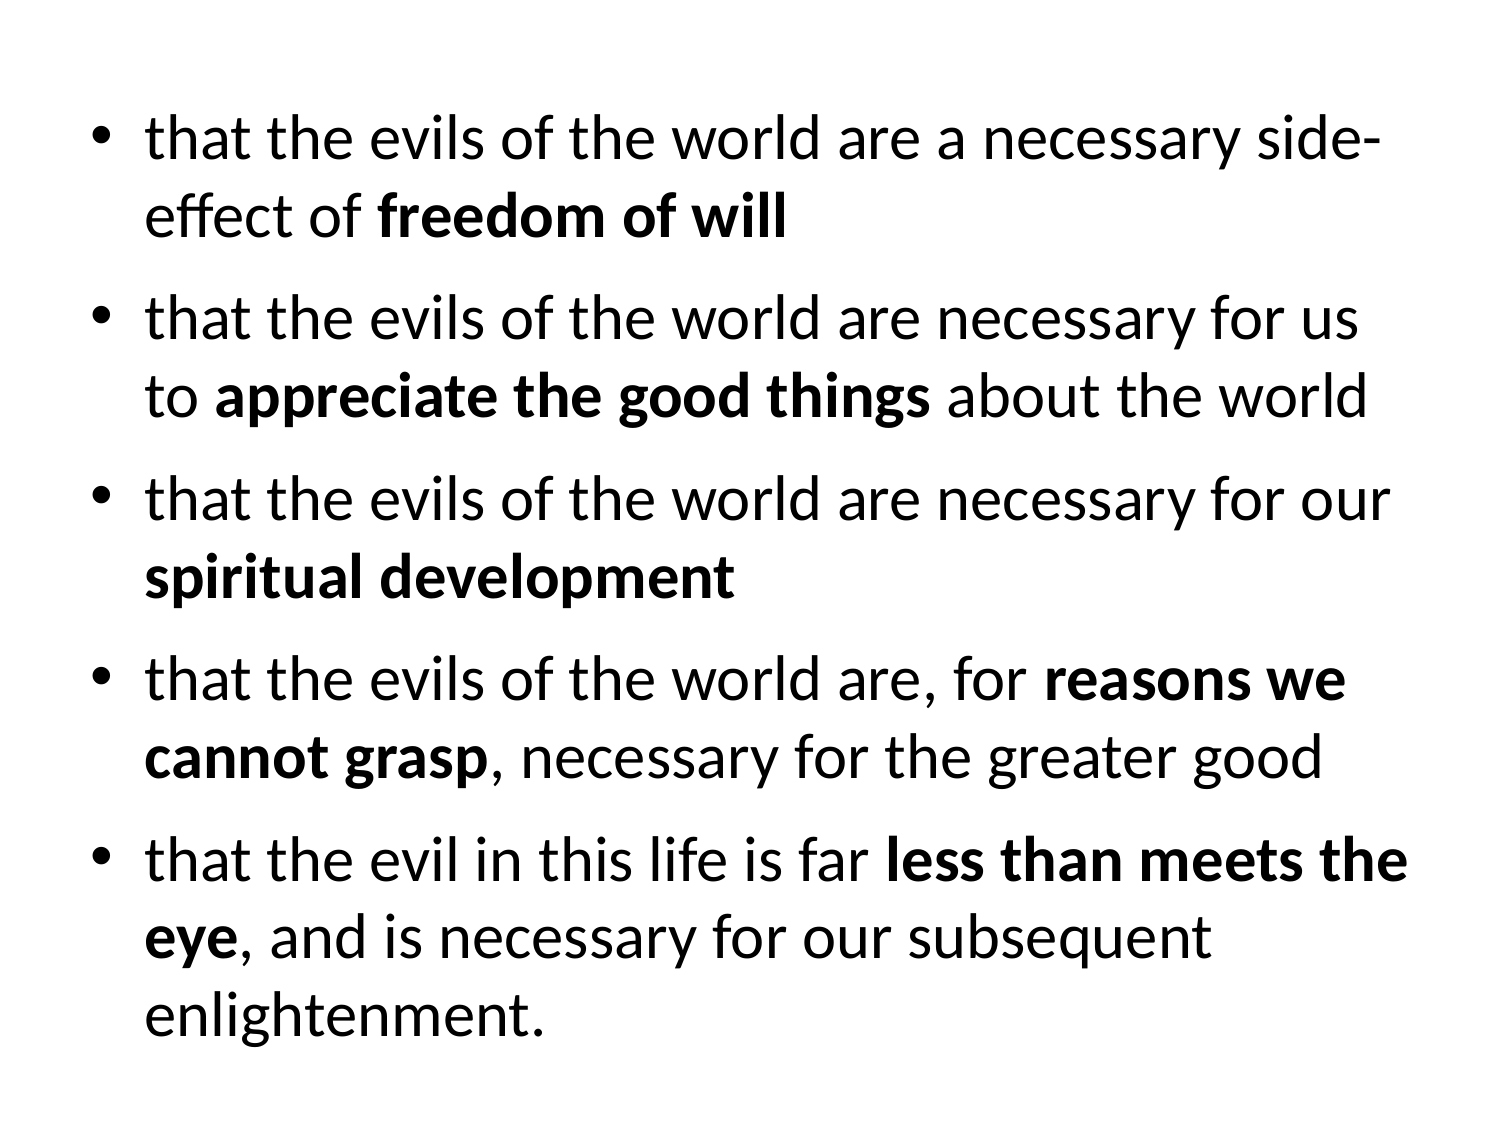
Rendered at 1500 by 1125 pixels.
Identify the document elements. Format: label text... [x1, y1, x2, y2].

list that the evils of the world are a necessary side-effect of freedom of will that the evils of the world are necessary for us to appreciate the good things about the world that the evils of the world are necessary for our spiritual development that the evils of the world are, for reasons we cannot grasp, necessary for the greater good that the evil in this life is far less than meets the eye, and is necessary for our subsequent enlightenment. [75, 87, 1425, 1063]
